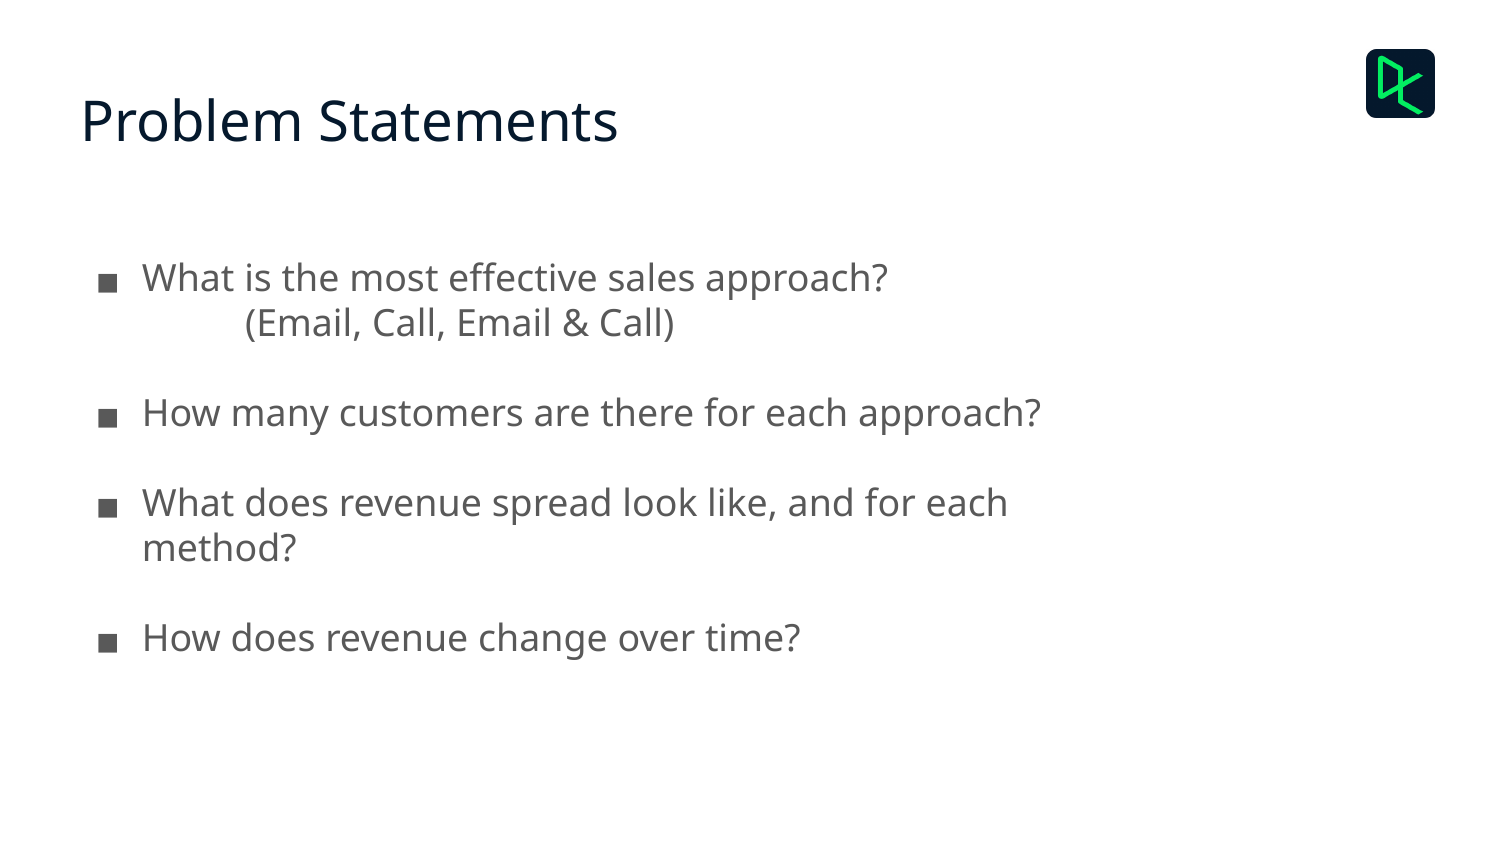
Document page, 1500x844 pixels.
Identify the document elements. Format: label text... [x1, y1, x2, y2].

picture [1366, 48, 1435, 118]
list What is the most effective sales approach? (Email, Call, Email & Call) How many customers are there for each approach? What does revenue spread look like, and for each method? How does revenue change over time? [79, 193, 1145, 688]
title Problem Statements [65, 70, 1357, 165]
